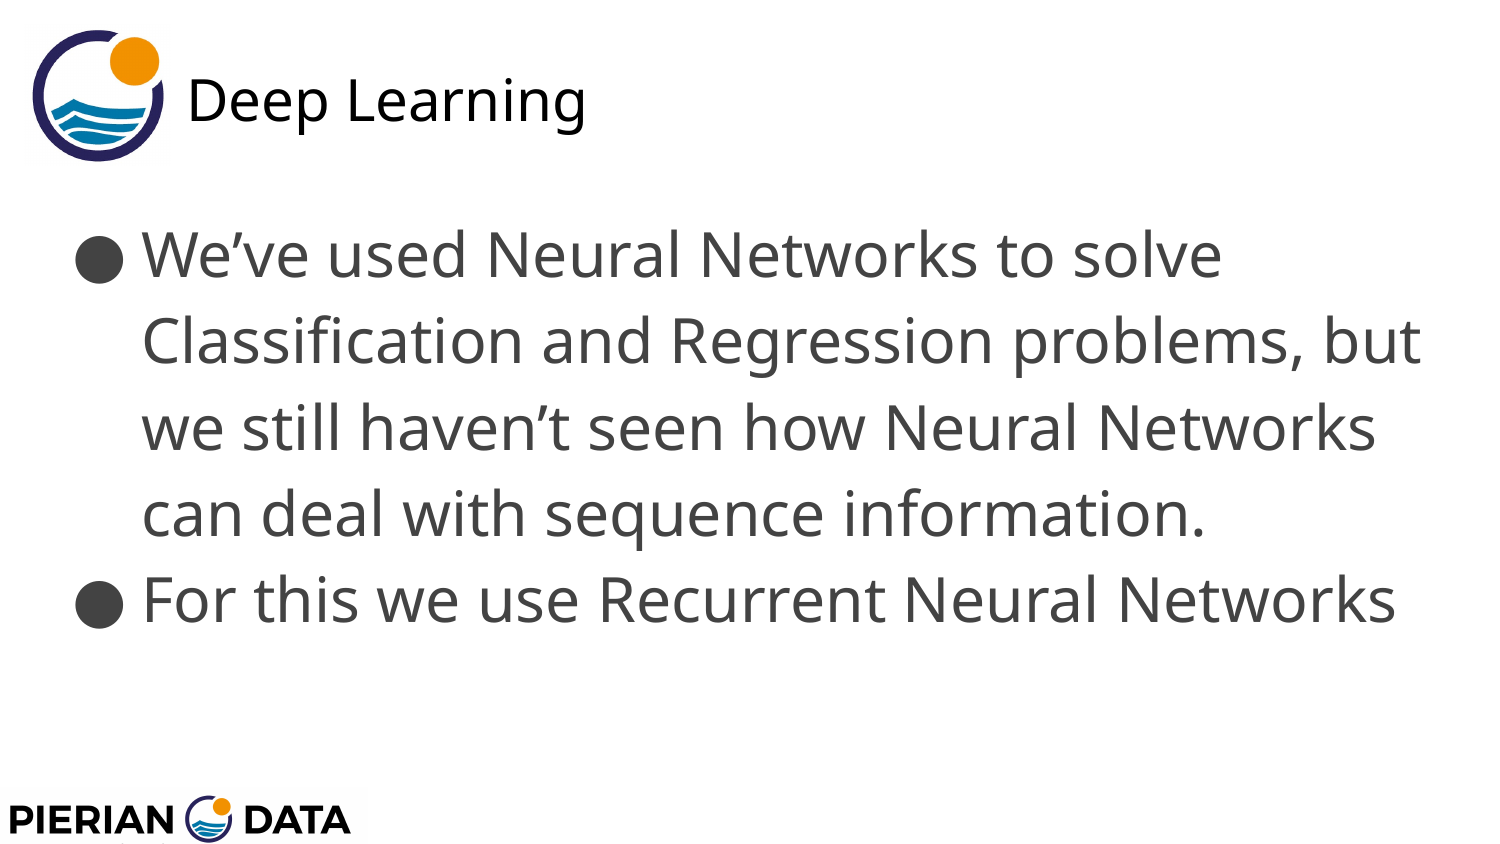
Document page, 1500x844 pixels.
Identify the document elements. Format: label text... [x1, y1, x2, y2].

list We’ve used Neural Networks to solve Classification and Regression problems, but we still haven’t seen how Neural Networks can deal with sequence information. For this we use Recurrent Neural Networks [51, 189, 1480, 750]
picture [24, 24, 172, 167]
picture [0, 787, 368, 844]
title Deep Learning [176, 48, 1449, 143]
